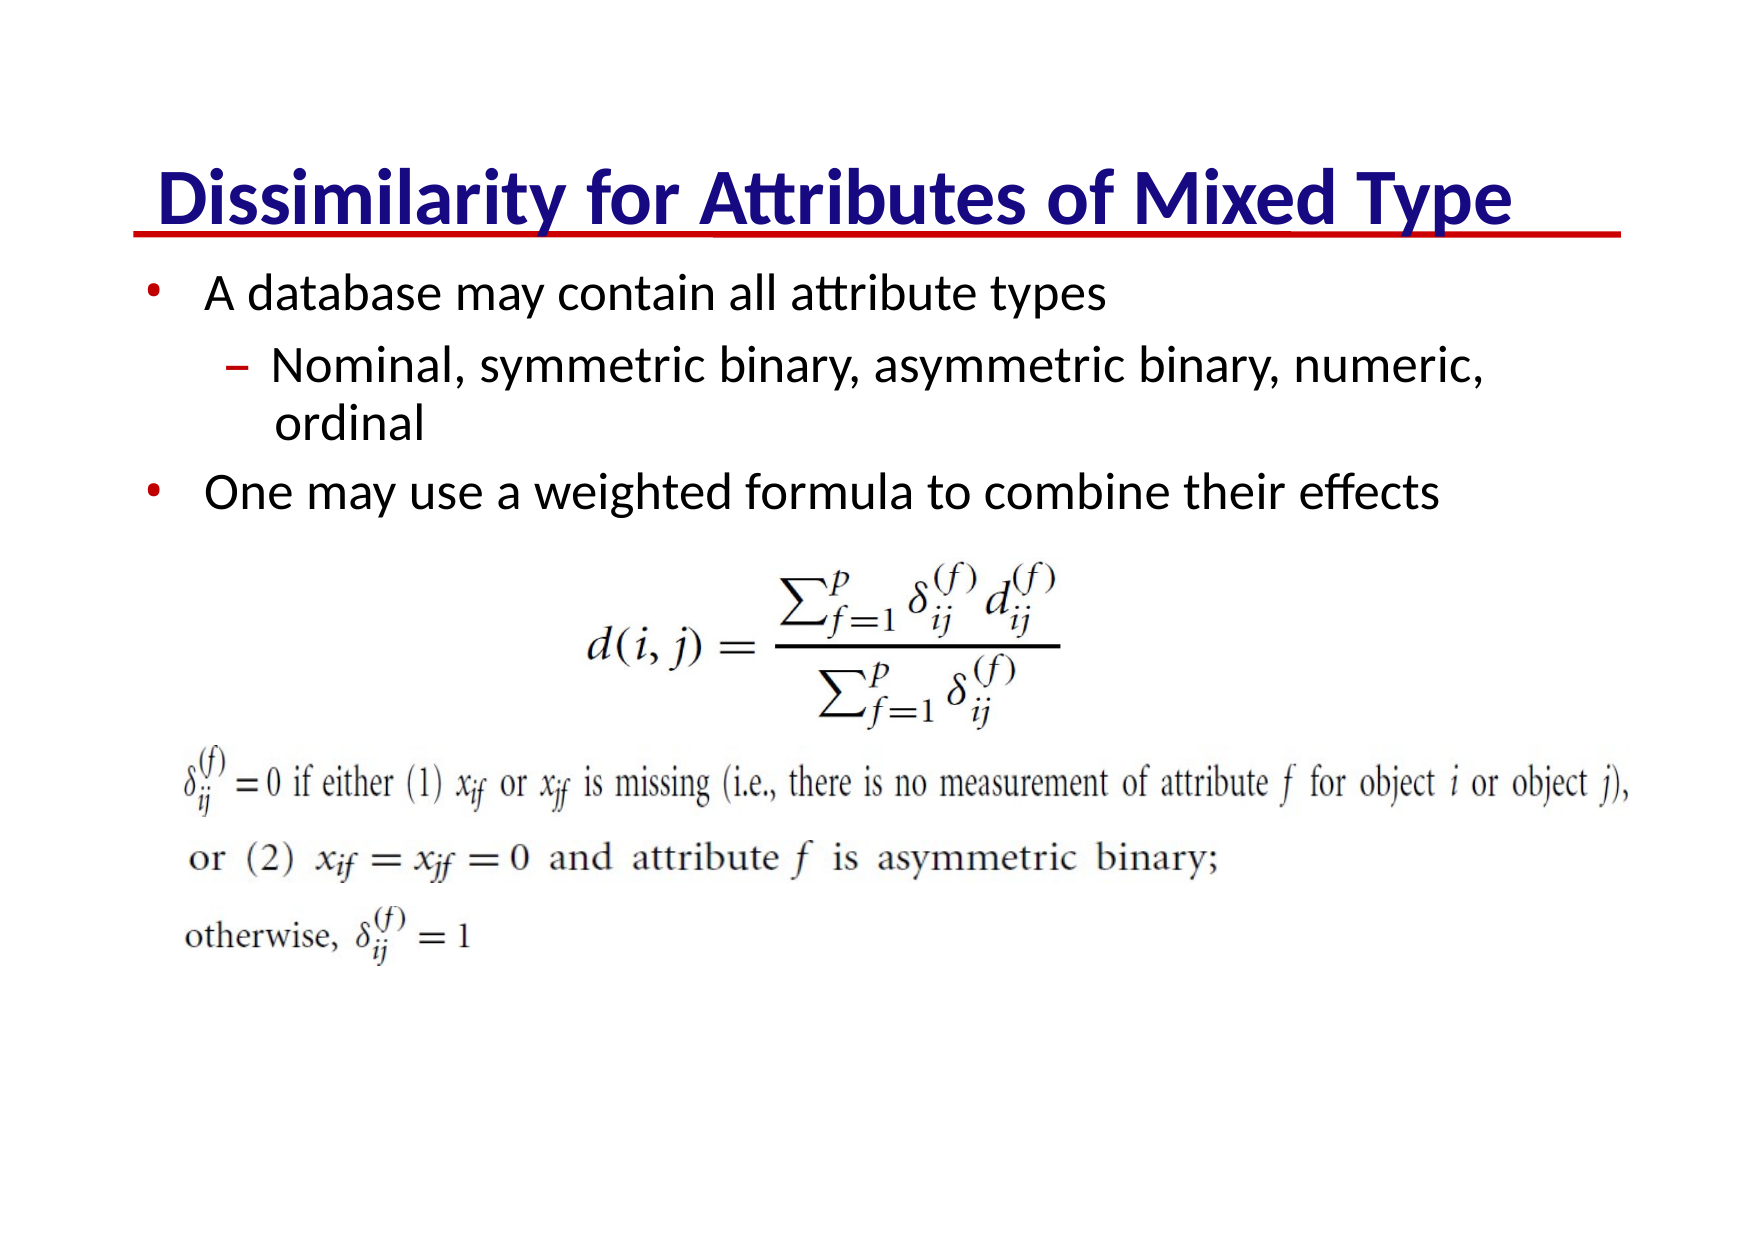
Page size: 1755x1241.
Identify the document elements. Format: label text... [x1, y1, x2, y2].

picture [188, 840, 1218, 883]
picture [183, 906, 471, 966]
text_box A database may contain all attribute types – Nominal, symmetric binary, asymmetric binary, numeric, ordinal One may use a weighted formula to combine their effects [141, 248, 1501, 521]
title Dissimilarity for Attributes of Mixed Type [155, 142, 1530, 352]
picture [183, 745, 1630, 817]
picture [581, 556, 1061, 734]
